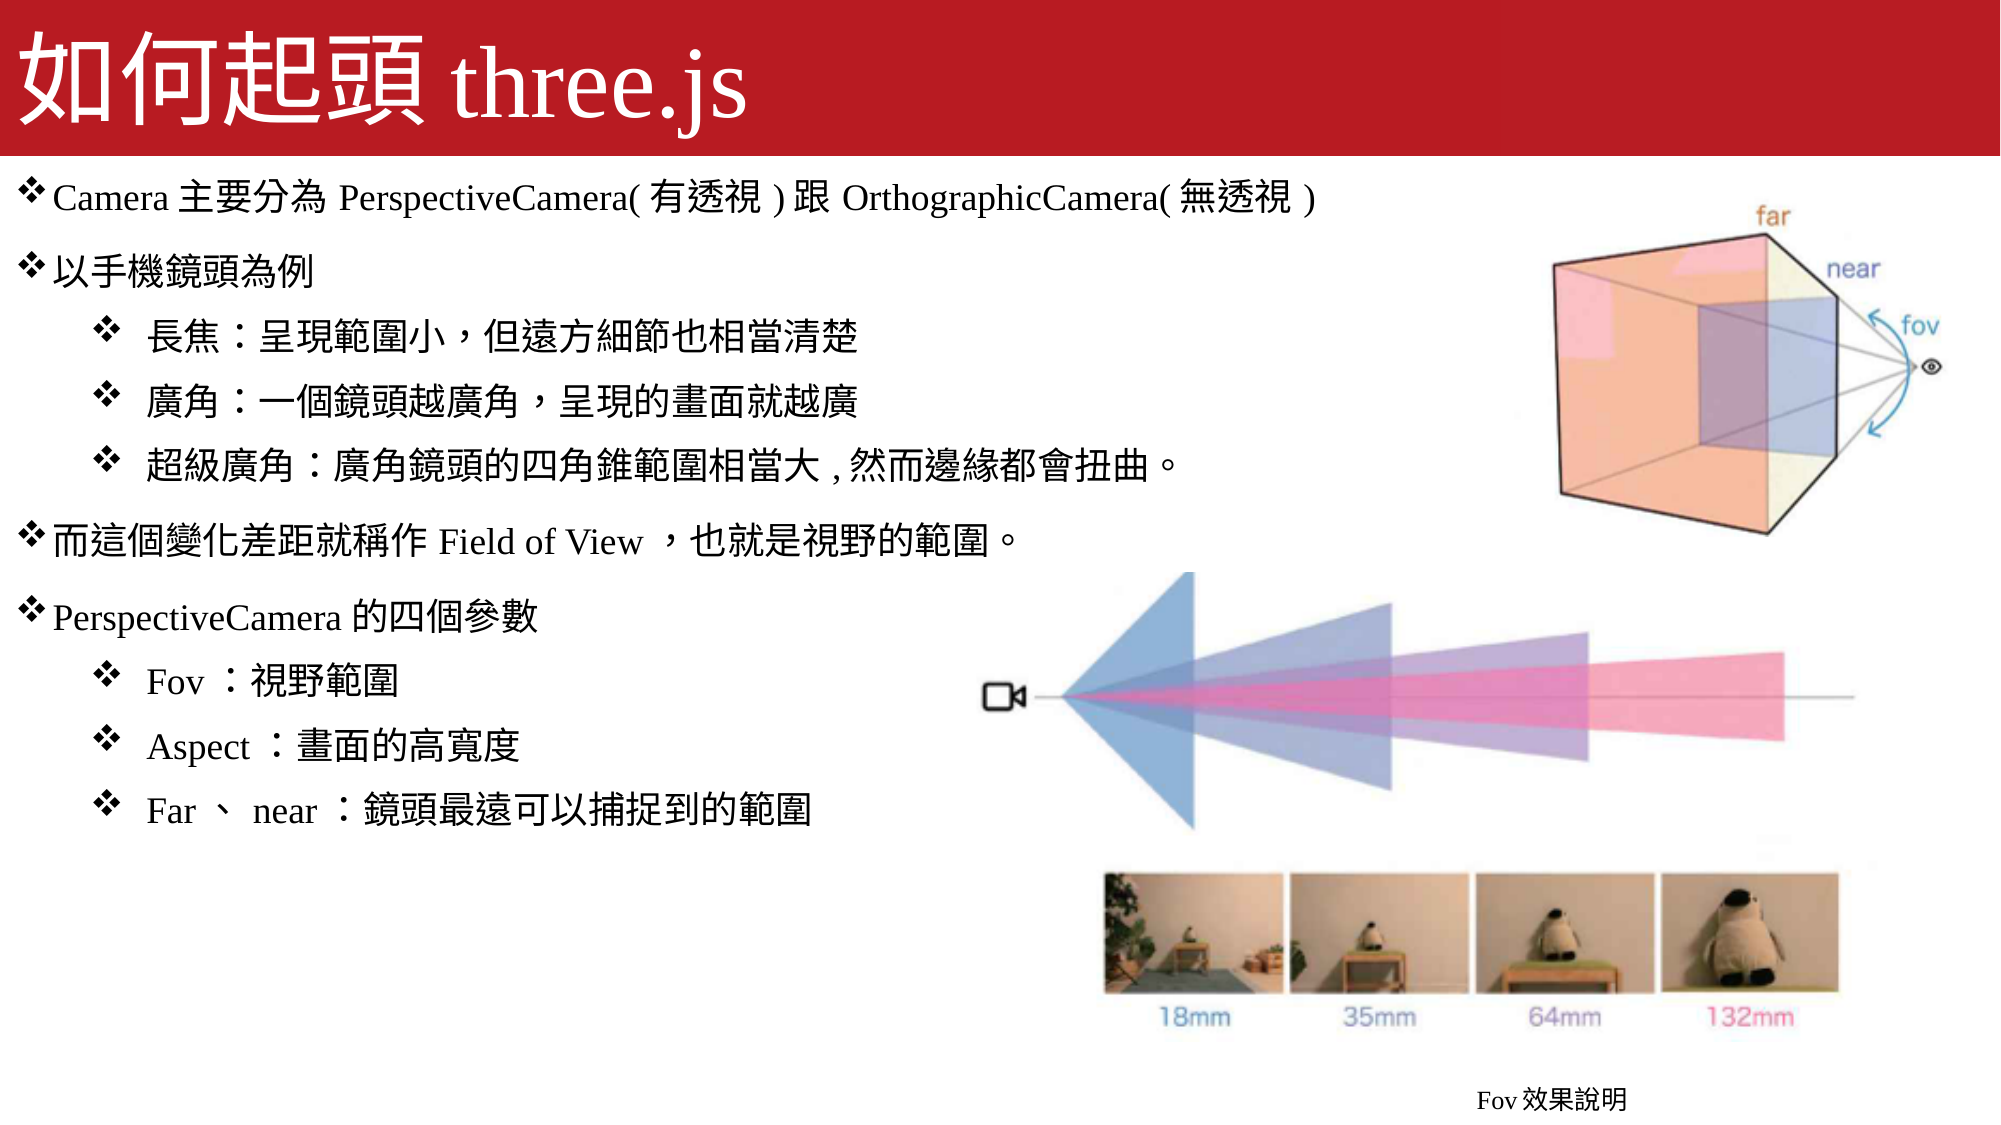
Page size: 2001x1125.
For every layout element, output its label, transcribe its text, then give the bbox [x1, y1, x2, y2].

list Fov效果說明 [1323, 1071, 1781, 1125]
title 如何起頭three.js [1, 0, 1859, 156]
list Camera主要分為PerspectiveCamera(有透視)跟OrthographicCamera(無透視) 以手機鏡頭為例 長焦：呈現範圍小，但遠方細節也相當清楚 廣角：一個鏡頭越廣角，呈現的畫面就越廣 超級廣角：廣角鏡頭的四角錐範圍相當大,然而邊緣都會扭曲。 而這個變化差距就稱作Field of View，也就是視野的範圍。 PerspectiveCamera的四個參數 Fov：視野範圍 Aspect：畫面的高寬度 Far、near：鏡頭最遠可以捕捉到的範圍 [0, 159, 1988, 987]
picture [1514, 177, 1962, 537]
picture [928, 572, 1899, 1042]
